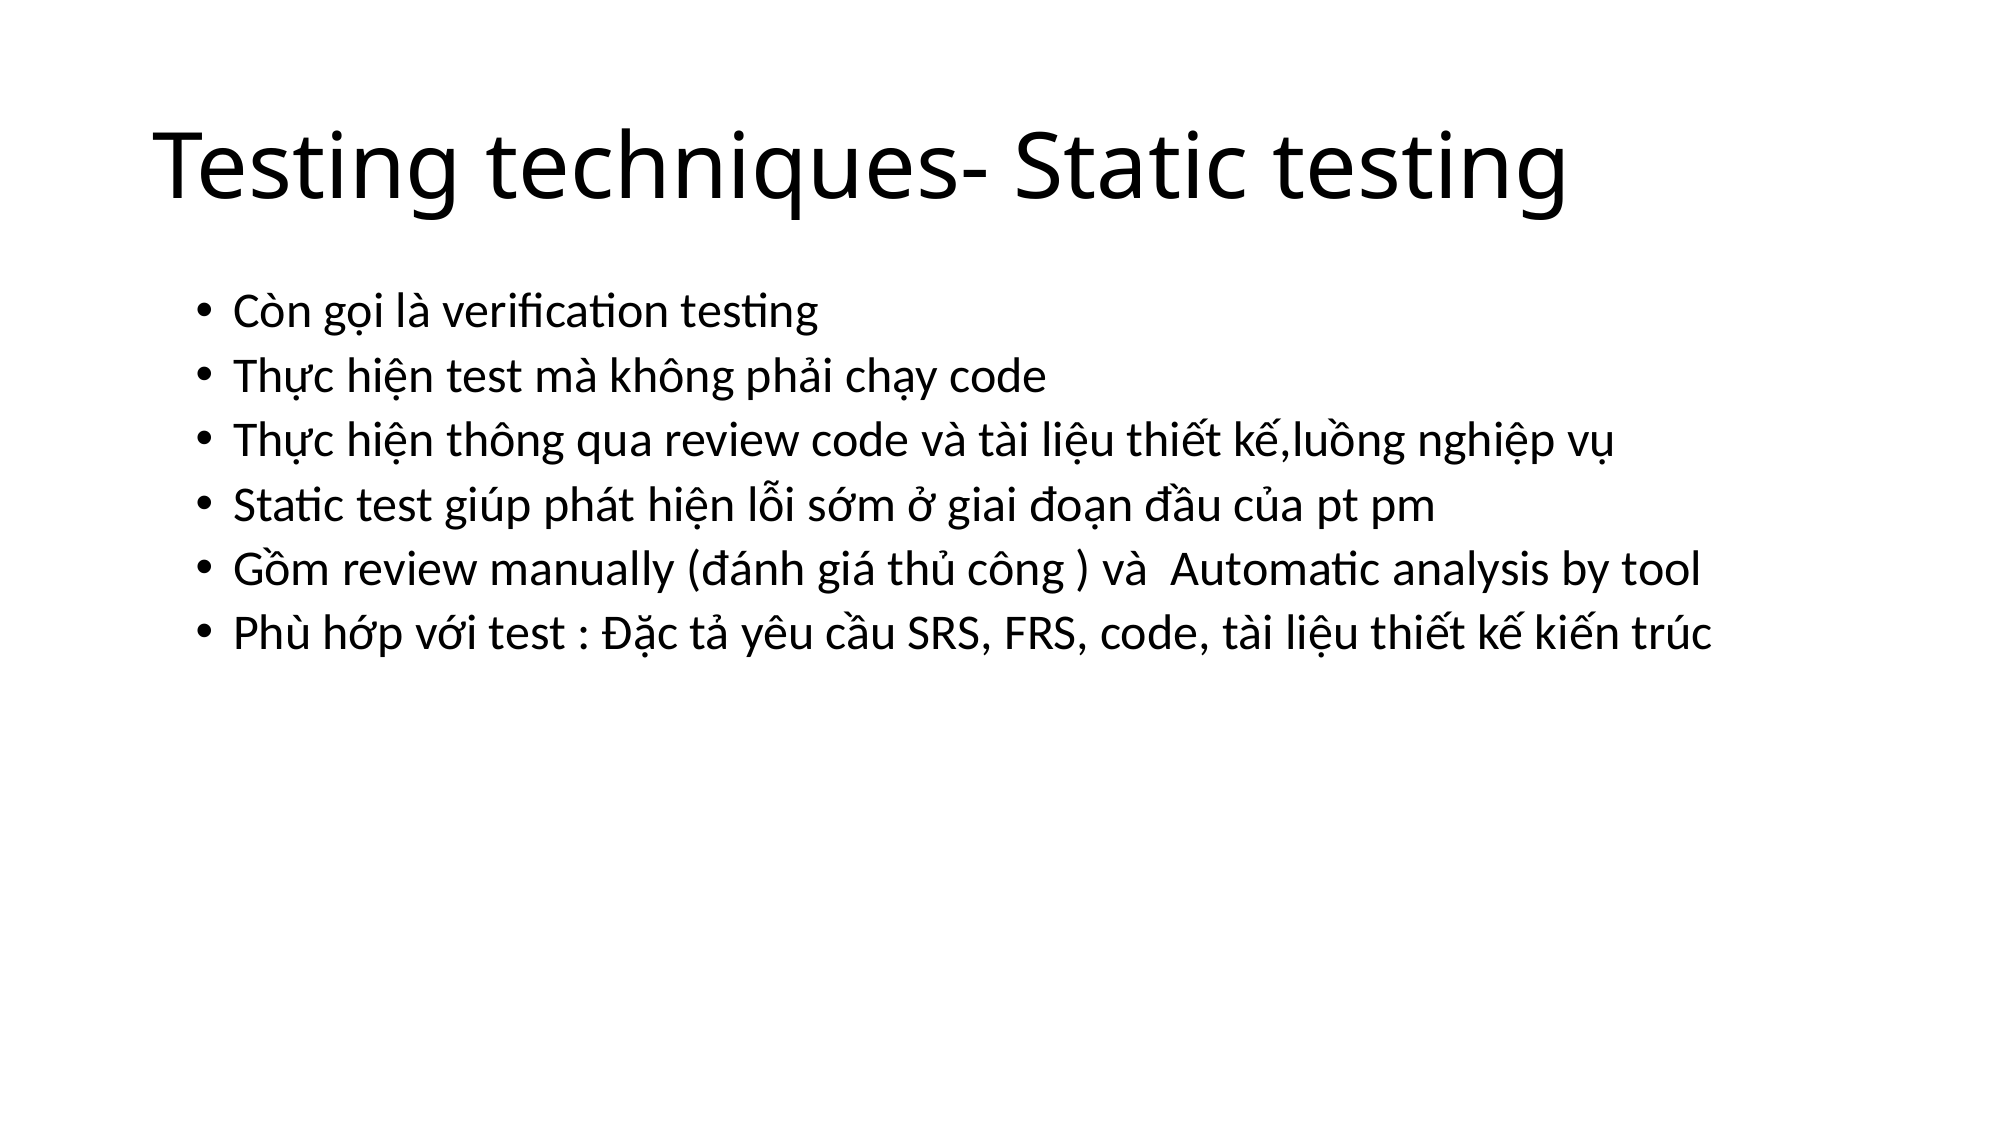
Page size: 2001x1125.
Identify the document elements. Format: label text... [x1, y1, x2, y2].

list Còn gọi là verification testing Thực hiện test mà không phải chạy code Thực hiện thông qua review code và tài liệu thiết kế,luồng nghiệp vụ Static test giúp phát hiện lỗi sớm ở giai đoạn đầu của pt pm Gồm review manually (đánh giá thủ công ) và Automatic analysis by tool Phù hớp với test : Đặc tả yêu cầu SRS, FRS, code, tài liệu thiết kế kiến trúc [105, 277, 1831, 992]
title Testing techniques- Static testing [137, 59, 1863, 278]
